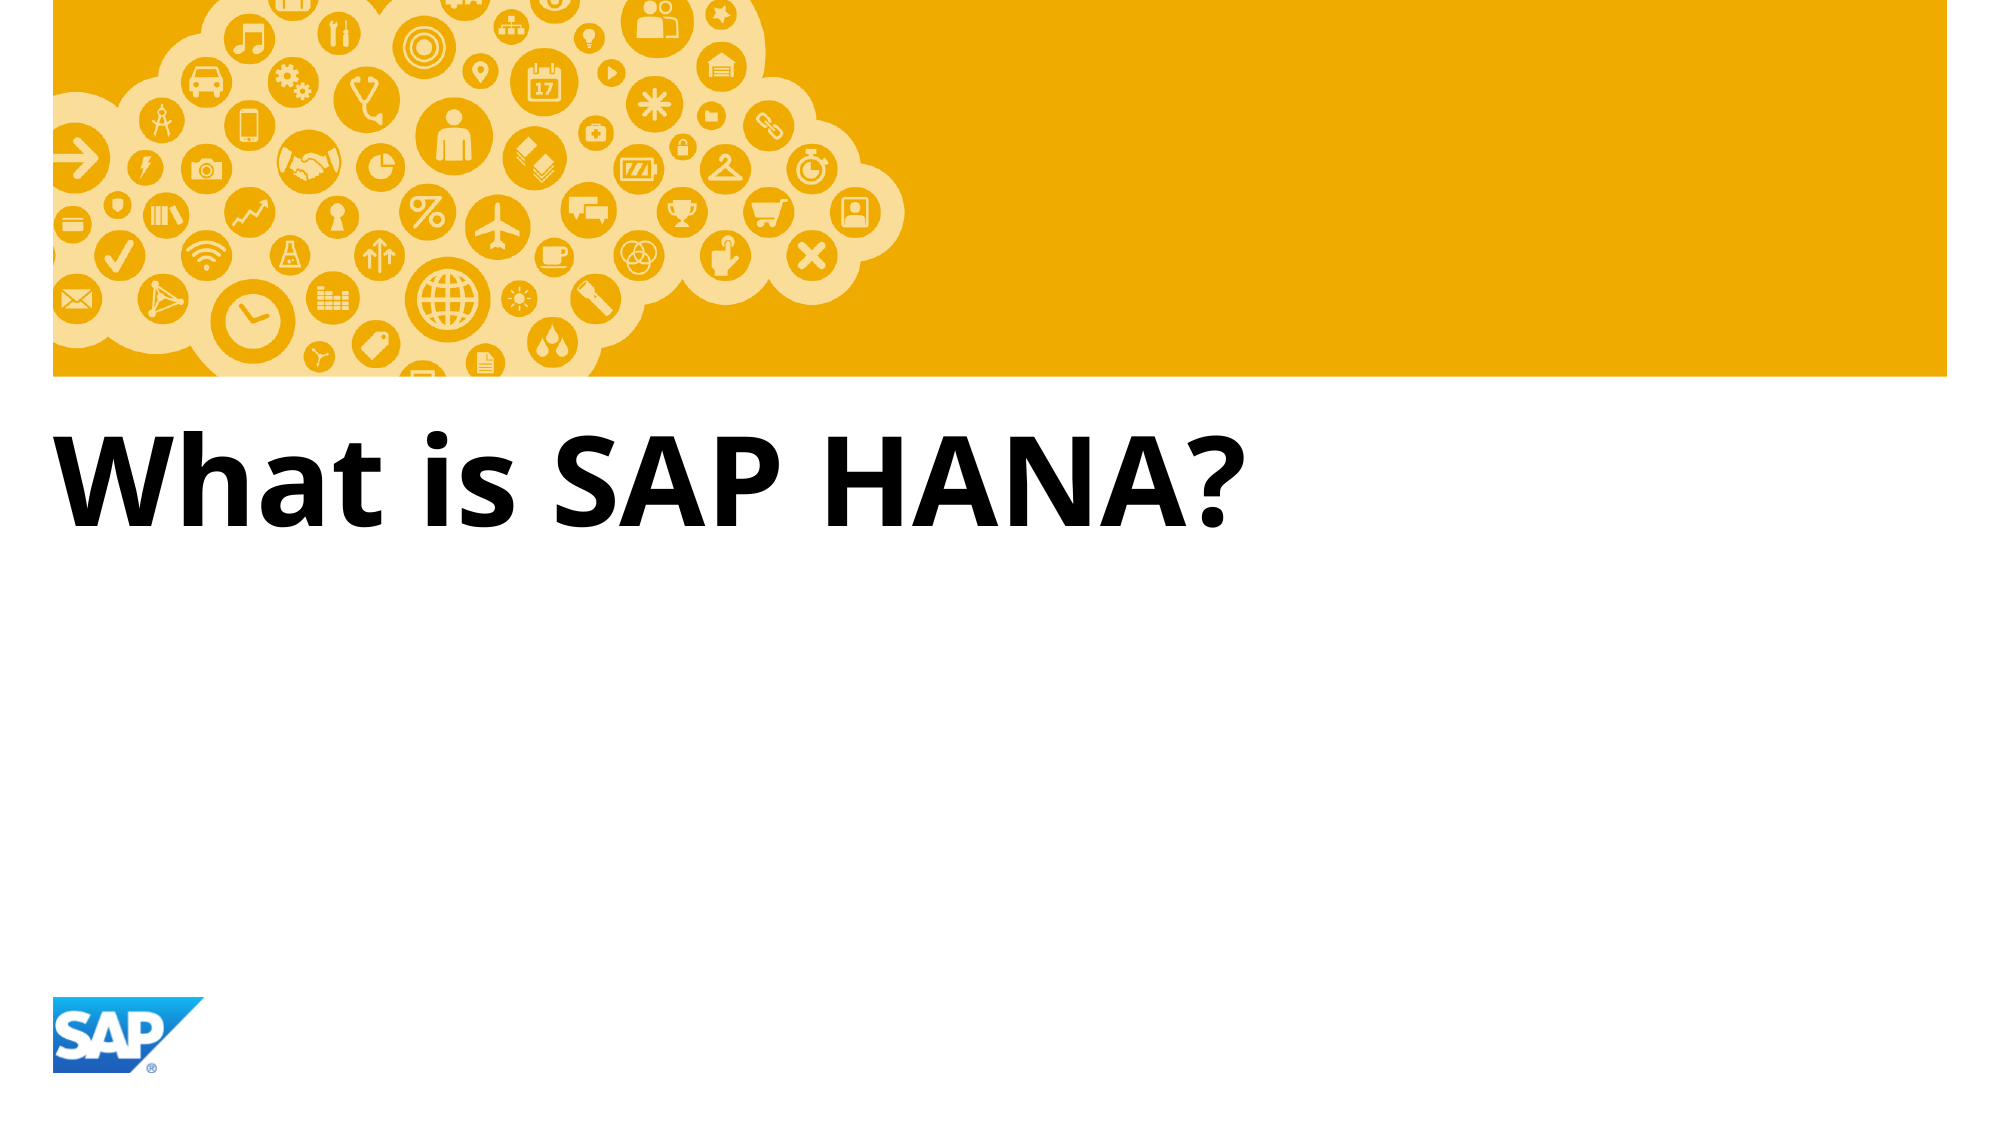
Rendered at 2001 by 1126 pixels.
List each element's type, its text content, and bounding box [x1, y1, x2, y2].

title What is SAP HANA? [53, 401, 1947, 553]
picture [53, 997, 204, 1073]
